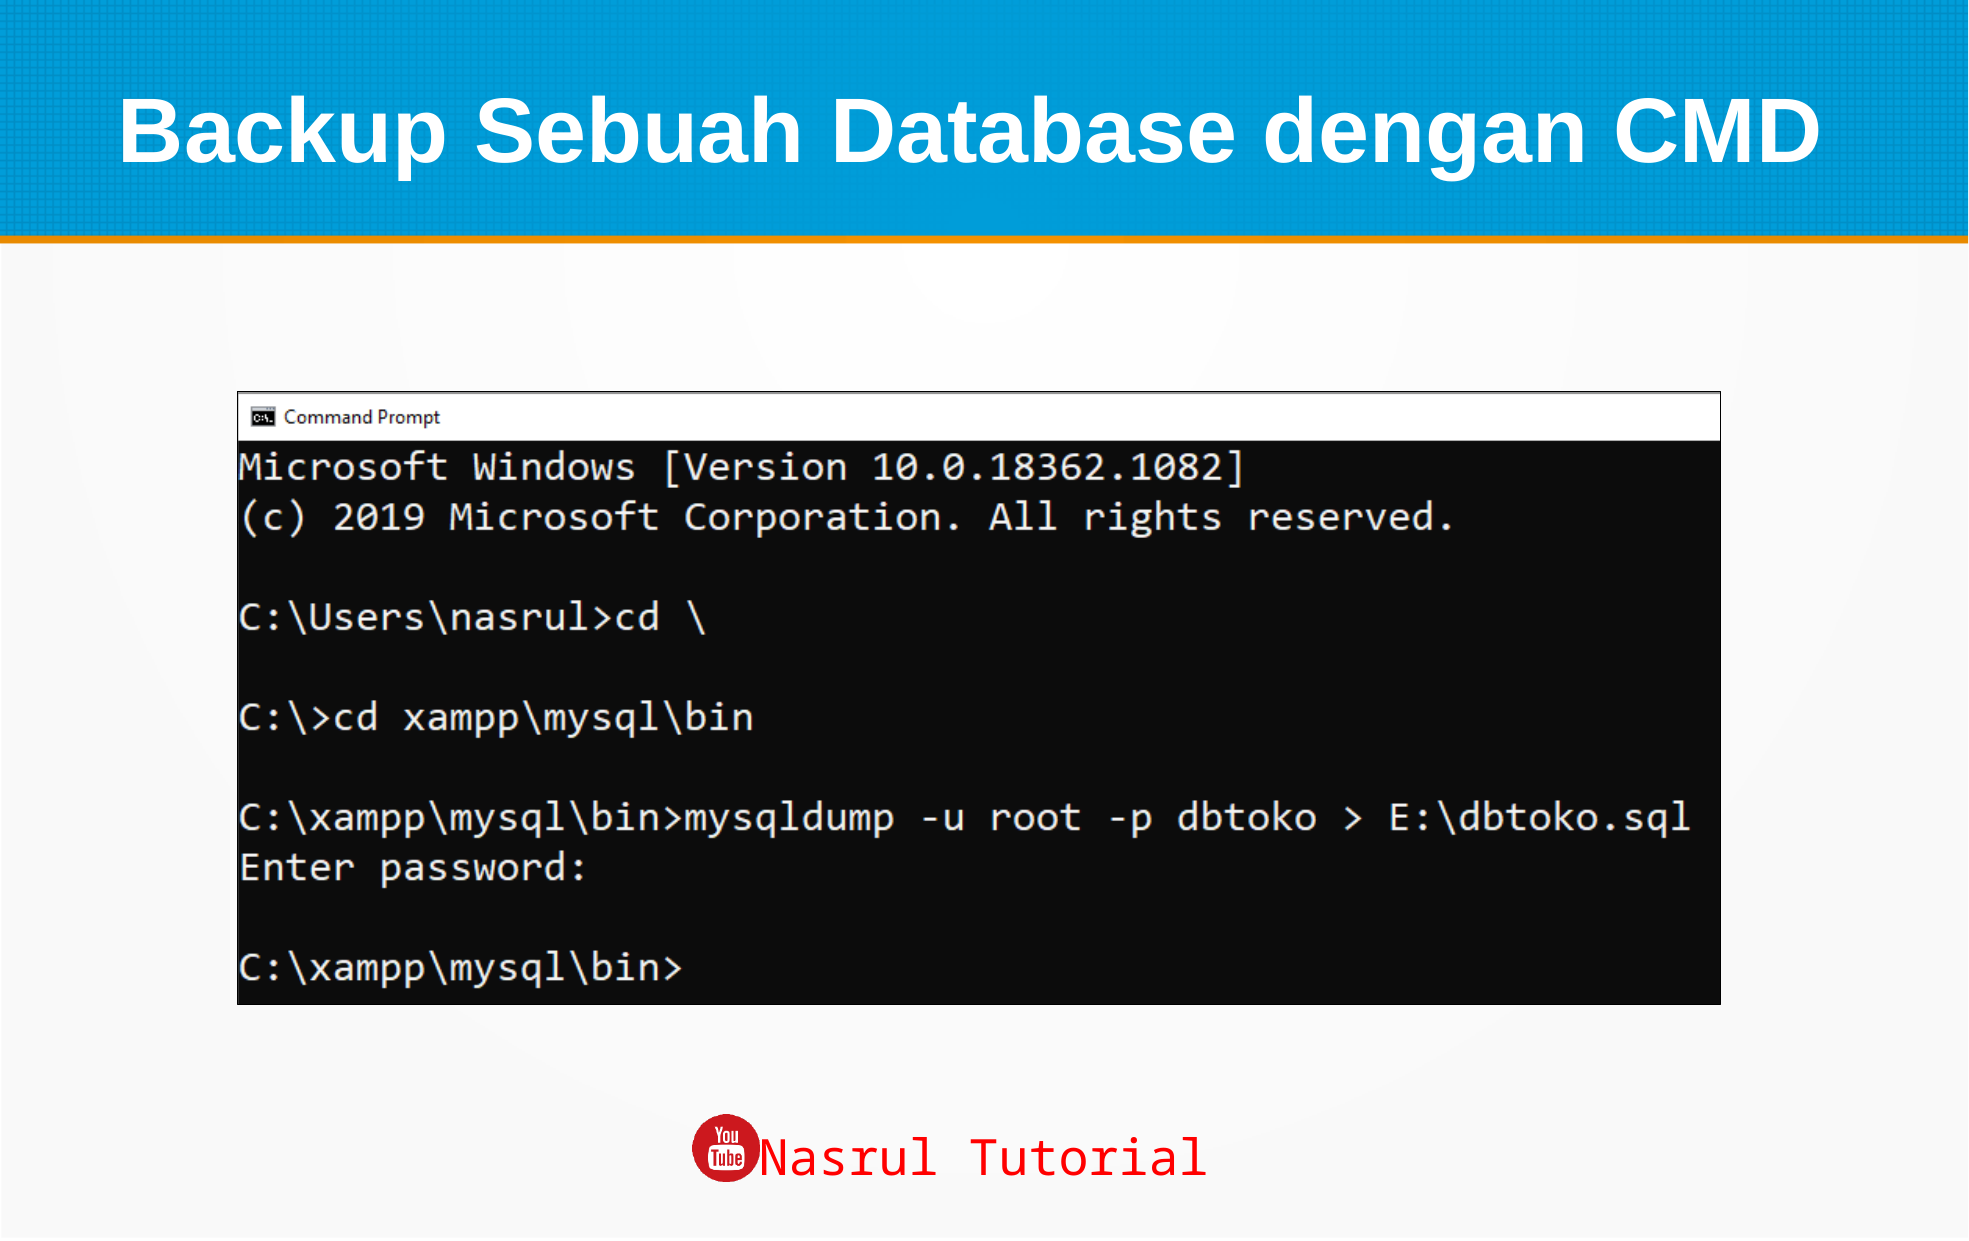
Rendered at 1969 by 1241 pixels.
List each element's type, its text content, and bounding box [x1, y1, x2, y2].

picture [0, 236, 1969, 1241]
text_box Backup Sebuah Database dengan CMD [117, 54, 1890, 183]
text_box [98, 315, 1860, 1080]
